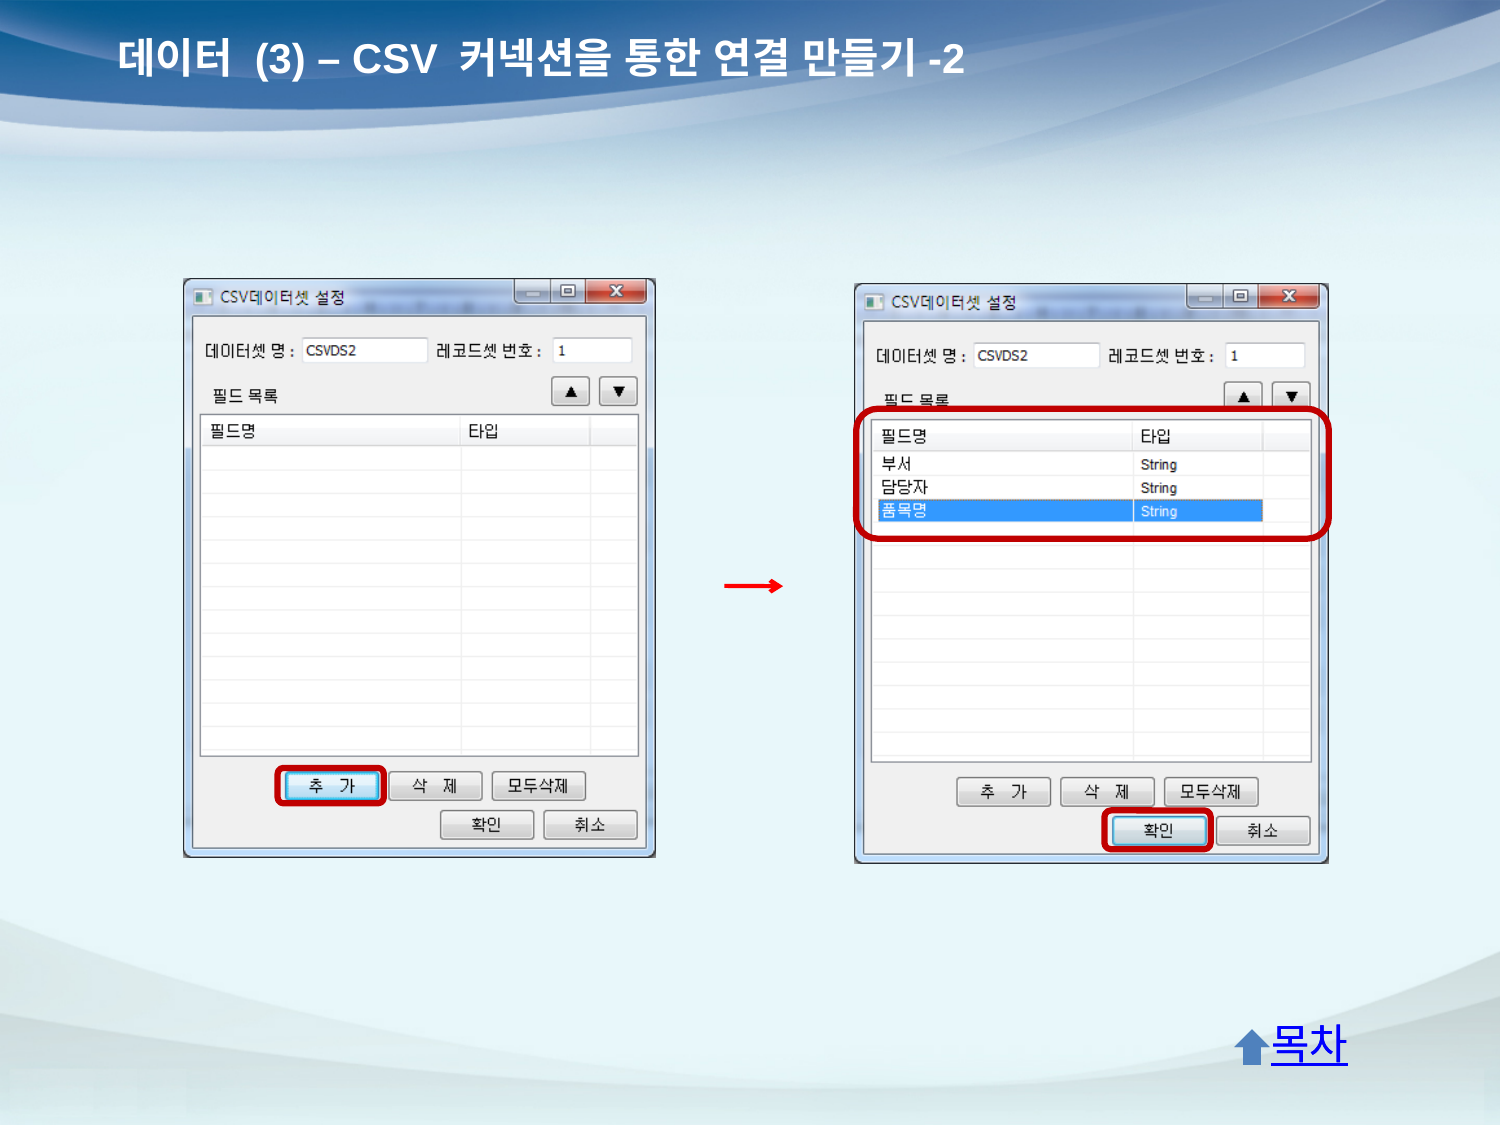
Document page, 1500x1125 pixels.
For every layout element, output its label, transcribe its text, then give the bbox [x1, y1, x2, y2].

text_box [1233, 1022, 1365, 1082]
text_box 데이터 (3) – CSV 커넥션을 통한 연결 만들기-2 [117, 31, 1500, 90]
picture [0, 0, 1500, 1125]
